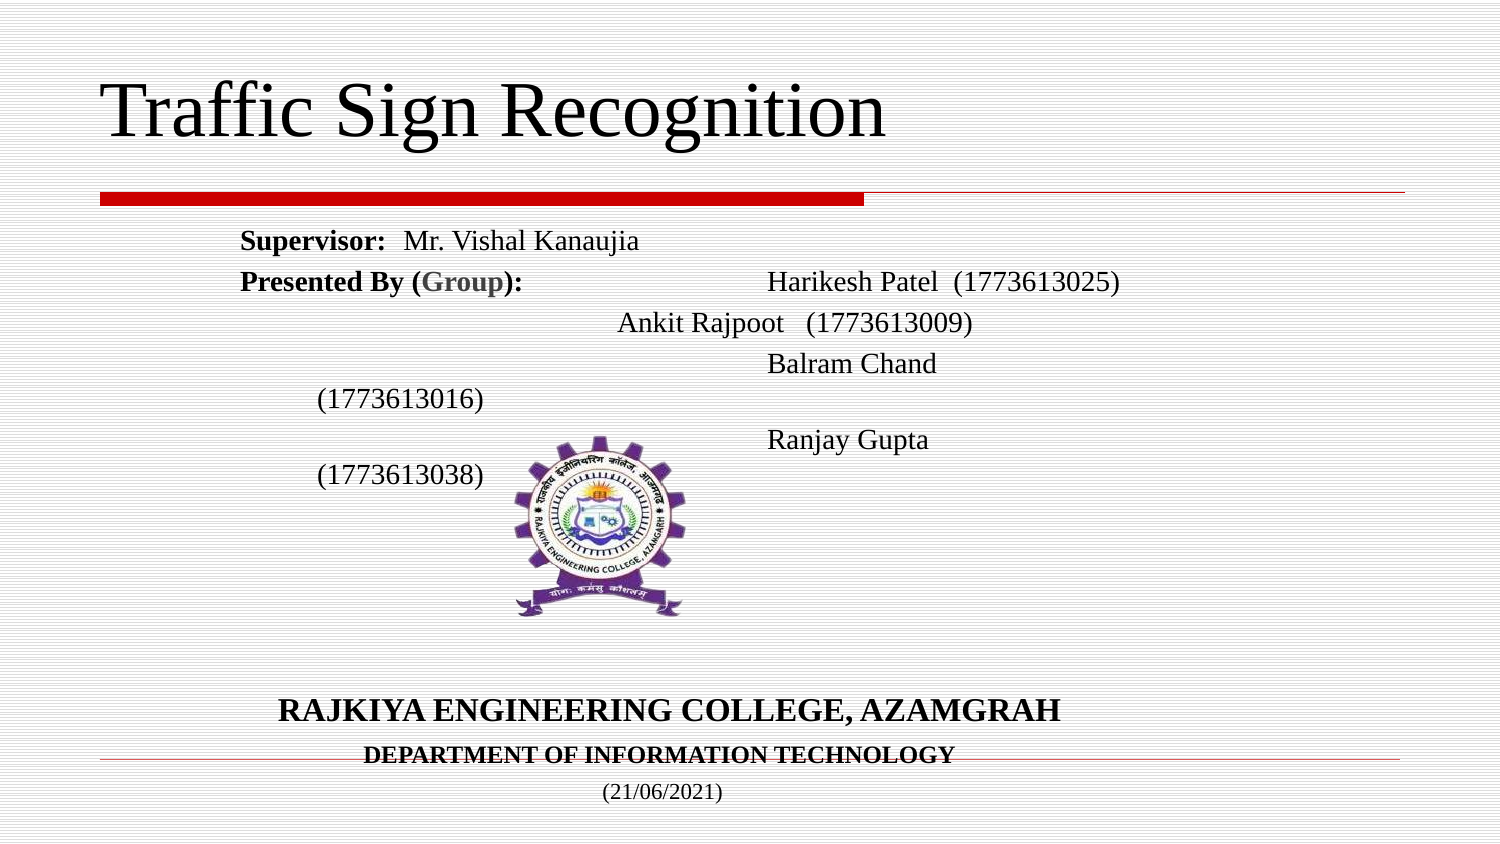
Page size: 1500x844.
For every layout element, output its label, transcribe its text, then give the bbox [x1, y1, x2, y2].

title Traffic Sign Recognition [49, 46, 938, 160]
list Supervisor: Mr. Vishal Kanaujia Presented By (Group): Harikesh Patel (1773613025) Ankit Rajpoot (1773613009) Balram Chand (1773613016) Ranjay Gupta (1773613038) RAJKIYA ENGINEERING COLLEGE, AZAMGRAH DEPARTMENT OF INFORMATION TECHNOLOGY (21/06/2021) [224, 209, 1138, 785]
picture [512, 434, 688, 617]
